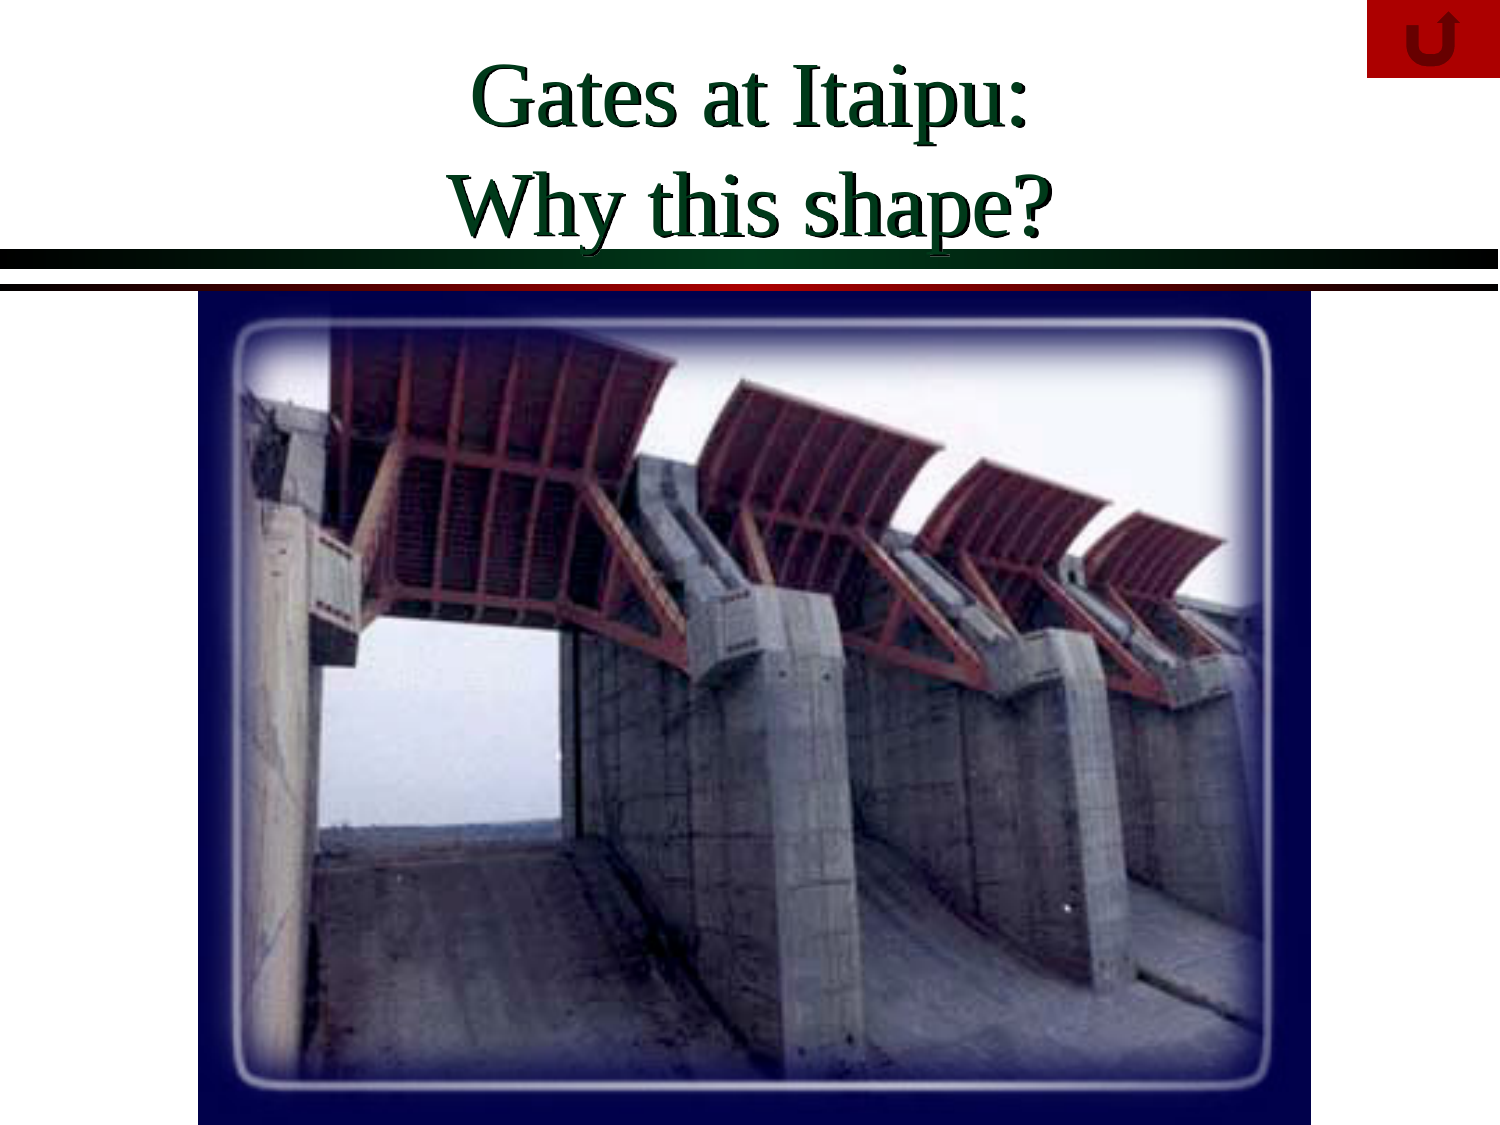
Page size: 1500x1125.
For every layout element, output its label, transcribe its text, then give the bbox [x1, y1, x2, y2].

text_box [1368, 0, 1500, 78]
picture [198, 291, 1311, 1125]
title Gates at Itaipu: Why this shape? [112, 49, 1388, 238]
